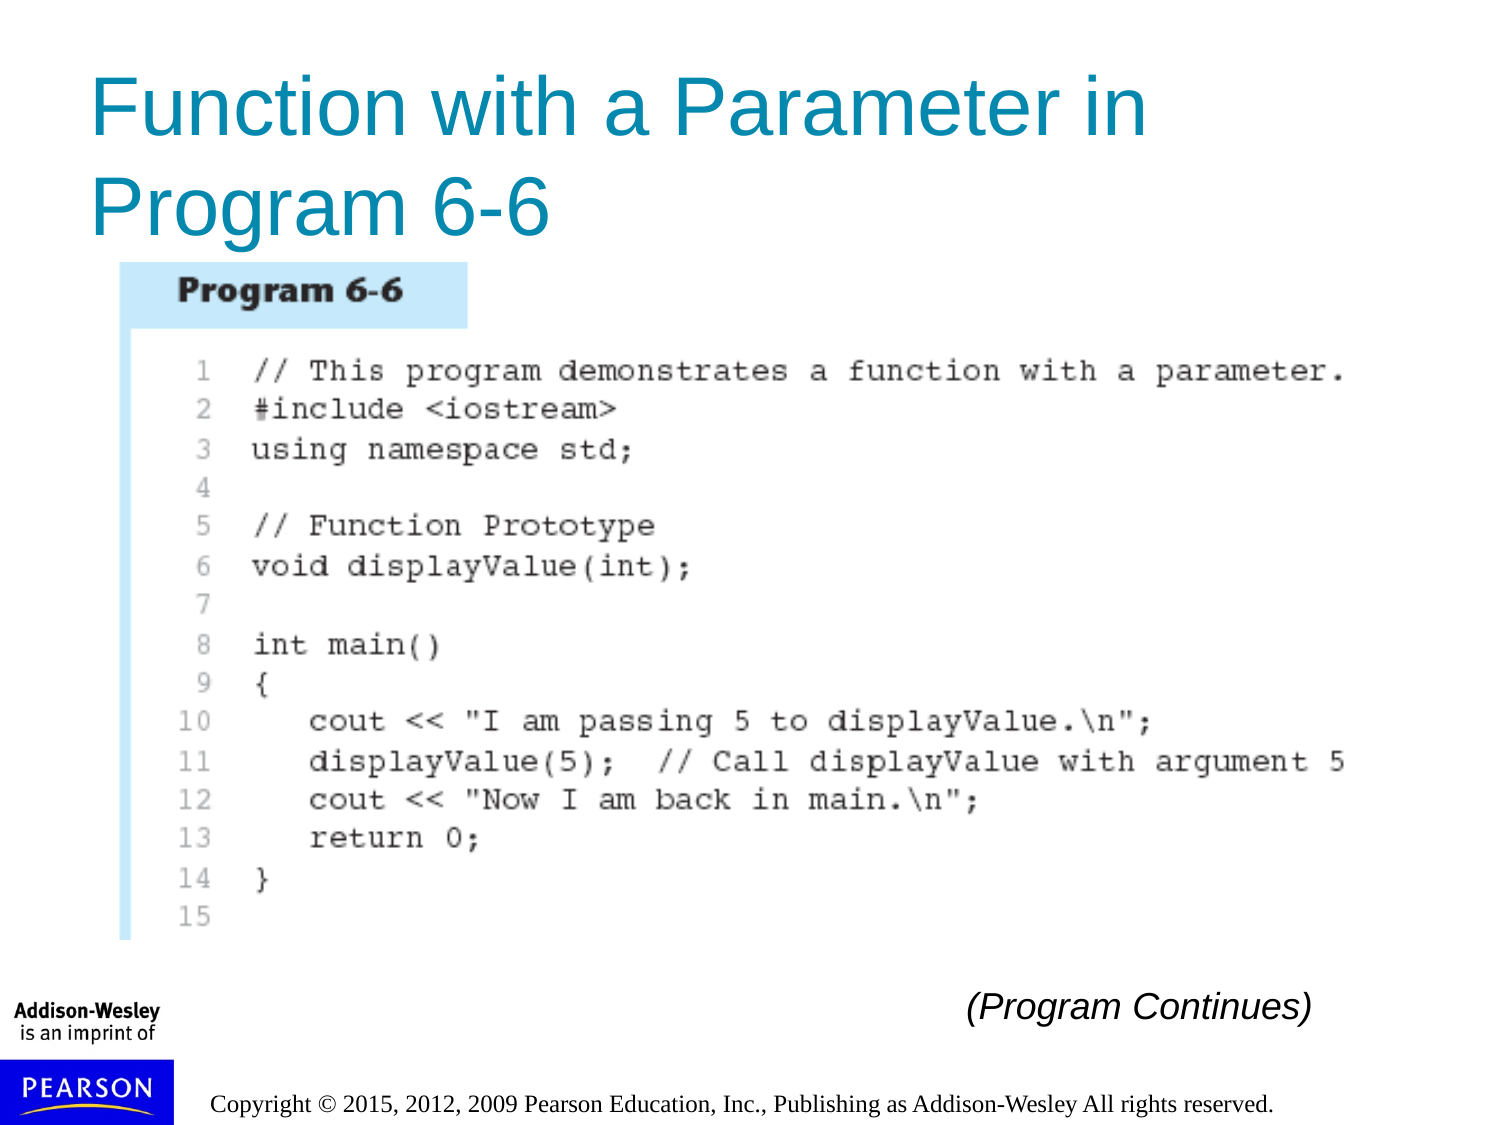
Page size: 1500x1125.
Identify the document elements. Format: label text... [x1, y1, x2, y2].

picture [118, 262, 1382, 941]
text_box (Program Continues) [951, 974, 1464, 1035]
picture [0, 994, 174, 1125]
text_box Function with a Parameter in Program 6-6 [74, 45, 1425, 233]
